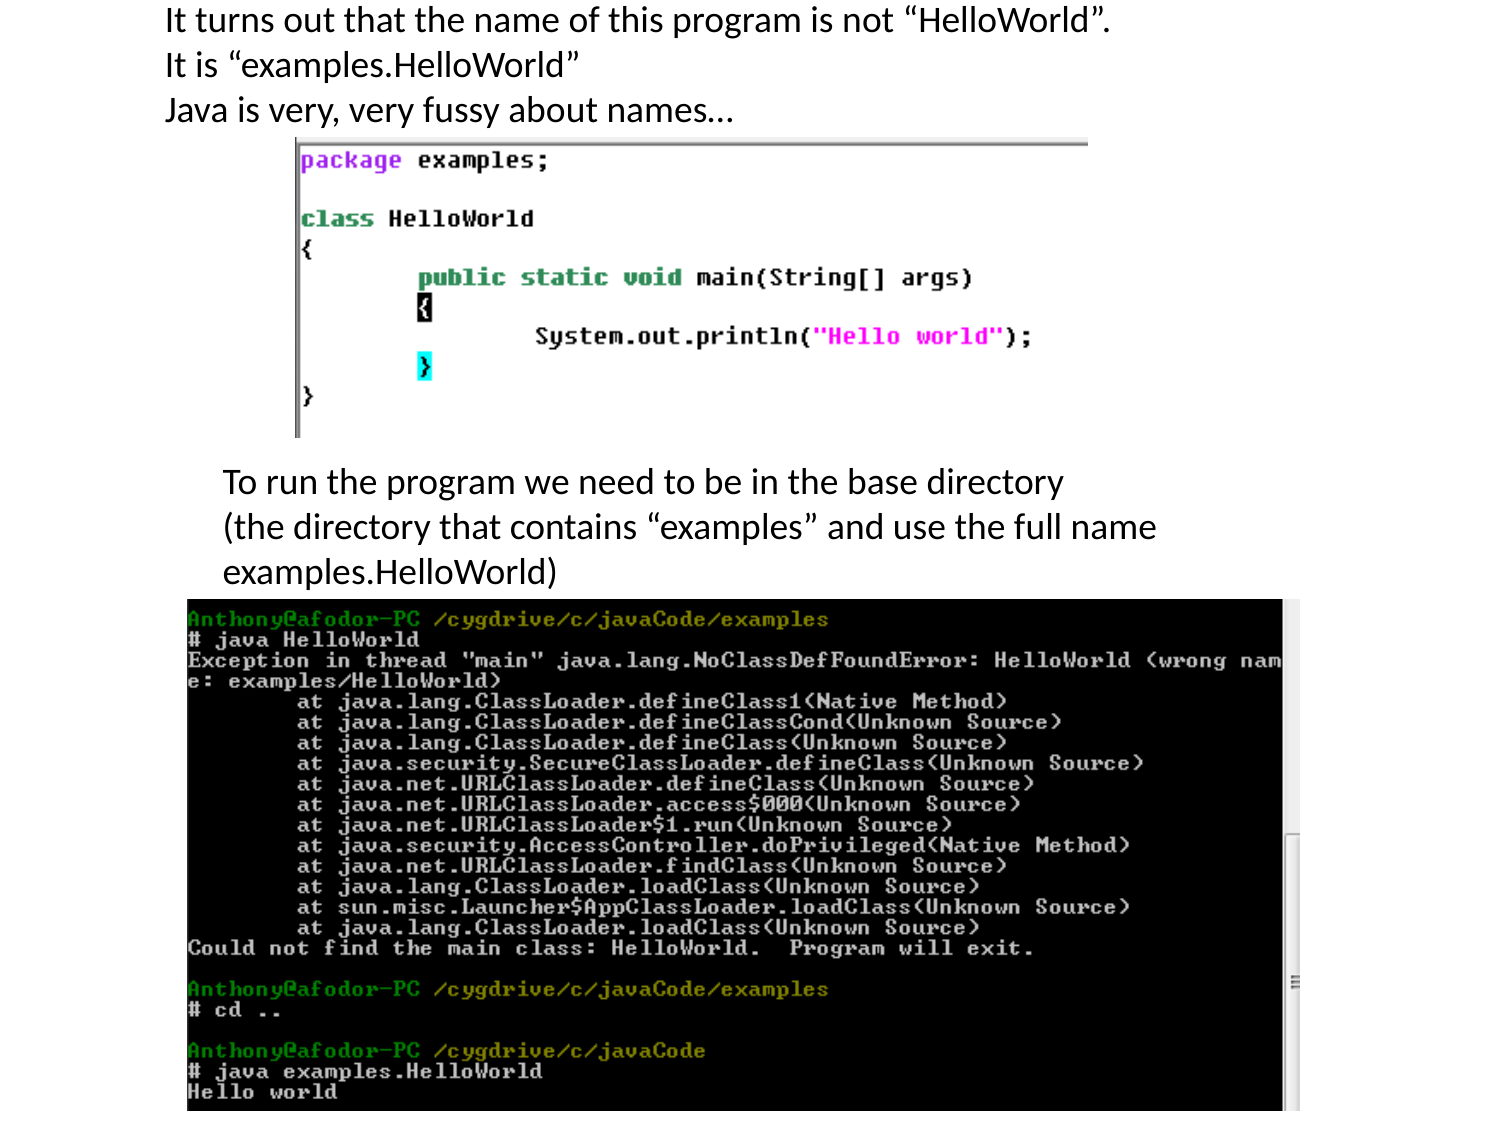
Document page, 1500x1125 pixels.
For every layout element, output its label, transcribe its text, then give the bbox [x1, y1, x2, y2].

text_box It turns out that the name of this program is not “HelloWorld”. It is “examples.HelloWorld” Java is very, very fussy about names… [149, 0, 1275, 138]
text_box To run the program we need to be in the base directory (the directory that contains “examples” and use the full name examples.HelloWorld) [207, 449, 1182, 598]
picture [187, 599, 1301, 1112]
picture [295, 137, 1088, 438]
